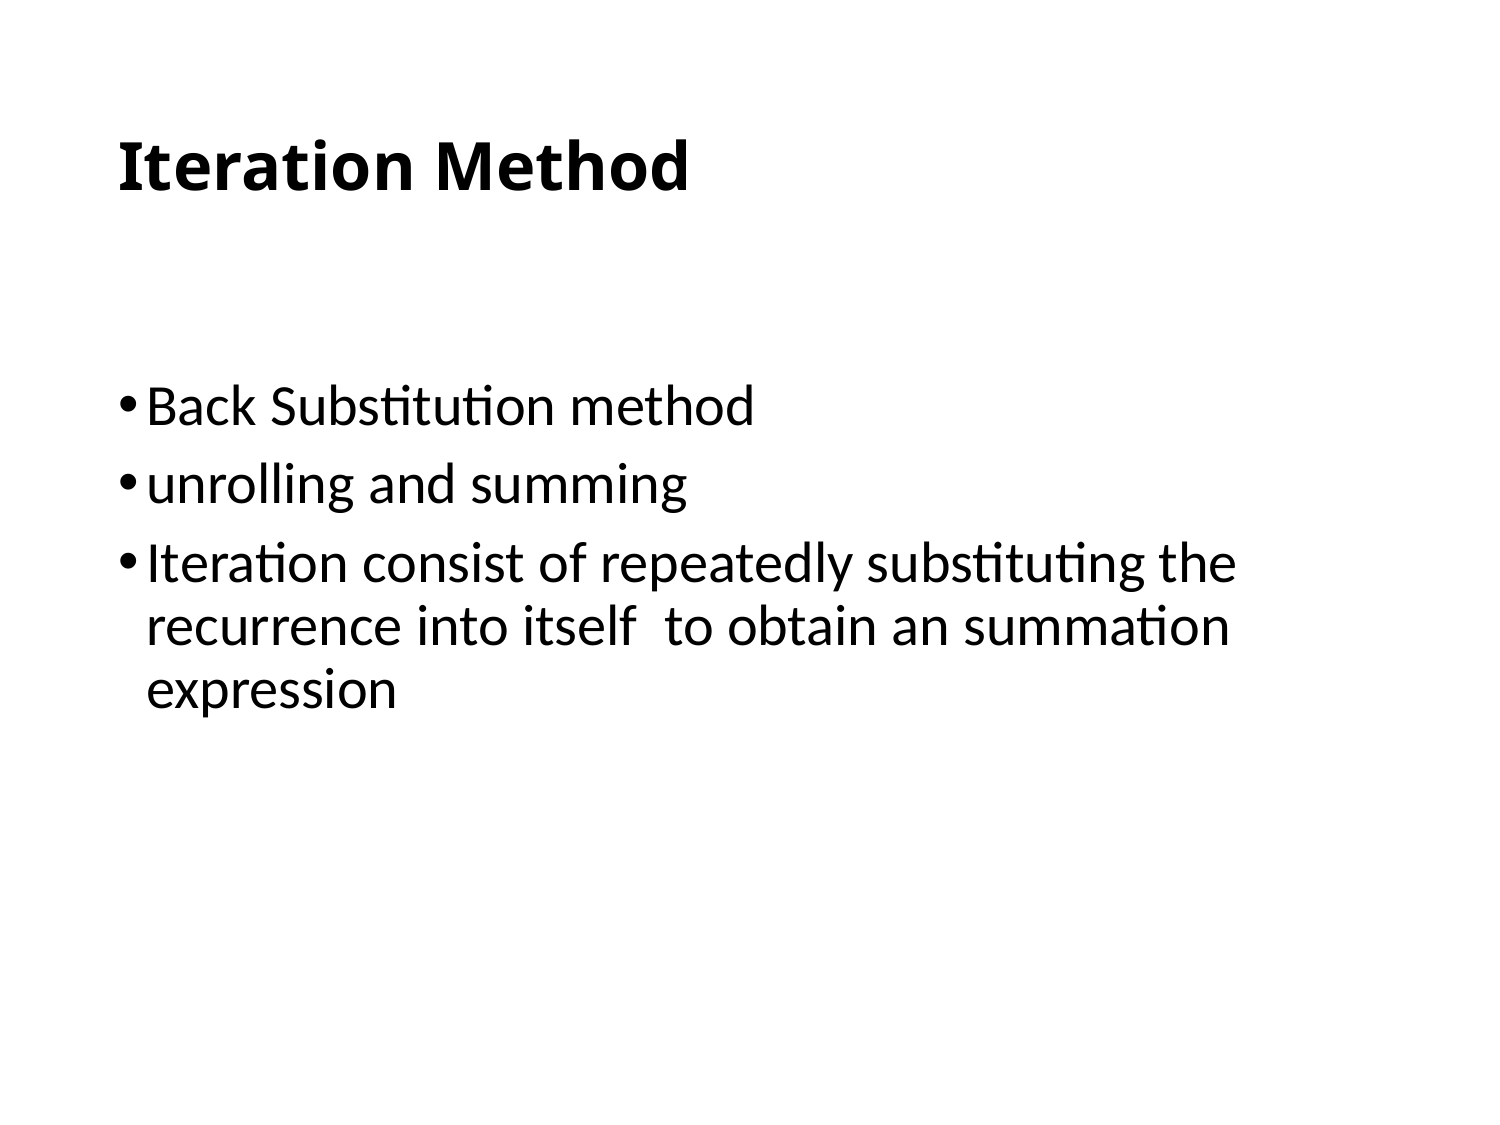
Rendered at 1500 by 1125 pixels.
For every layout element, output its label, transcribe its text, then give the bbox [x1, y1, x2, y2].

list Back Substitution method unrolling and summing Iteration consist of repeatedly substituting the recurrence into itself to obtain an summation expression [103, 299, 1397, 1014]
title Iteration Method [103, 59, 1397, 278]
